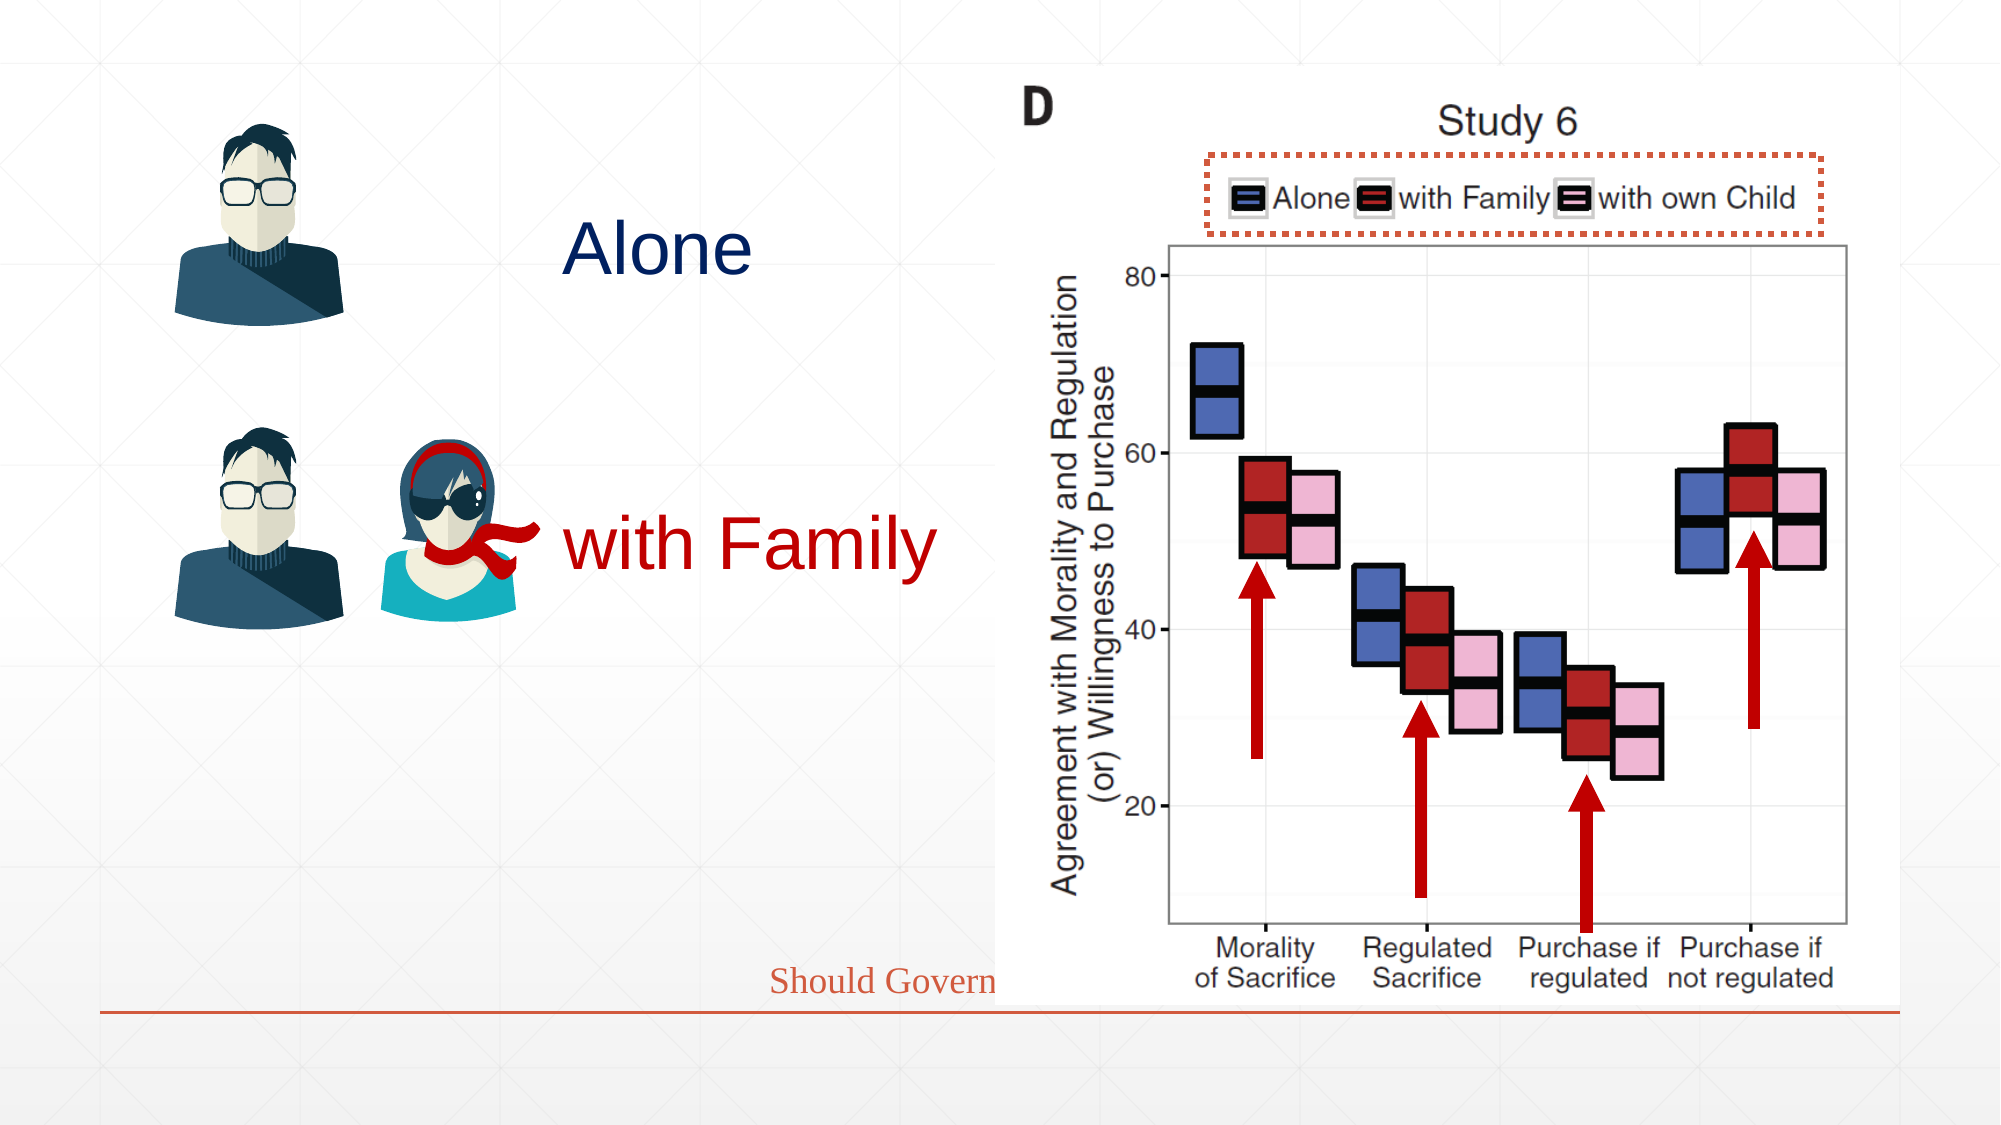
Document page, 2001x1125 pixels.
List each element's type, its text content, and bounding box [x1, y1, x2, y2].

text_box Alone [547, 192, 770, 298]
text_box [174, 120, 344, 326]
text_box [380, 432, 541, 622]
picture [995, 66, 1900, 1005]
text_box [174, 424, 344, 630]
text_box with Family [548, 486, 954, 592]
